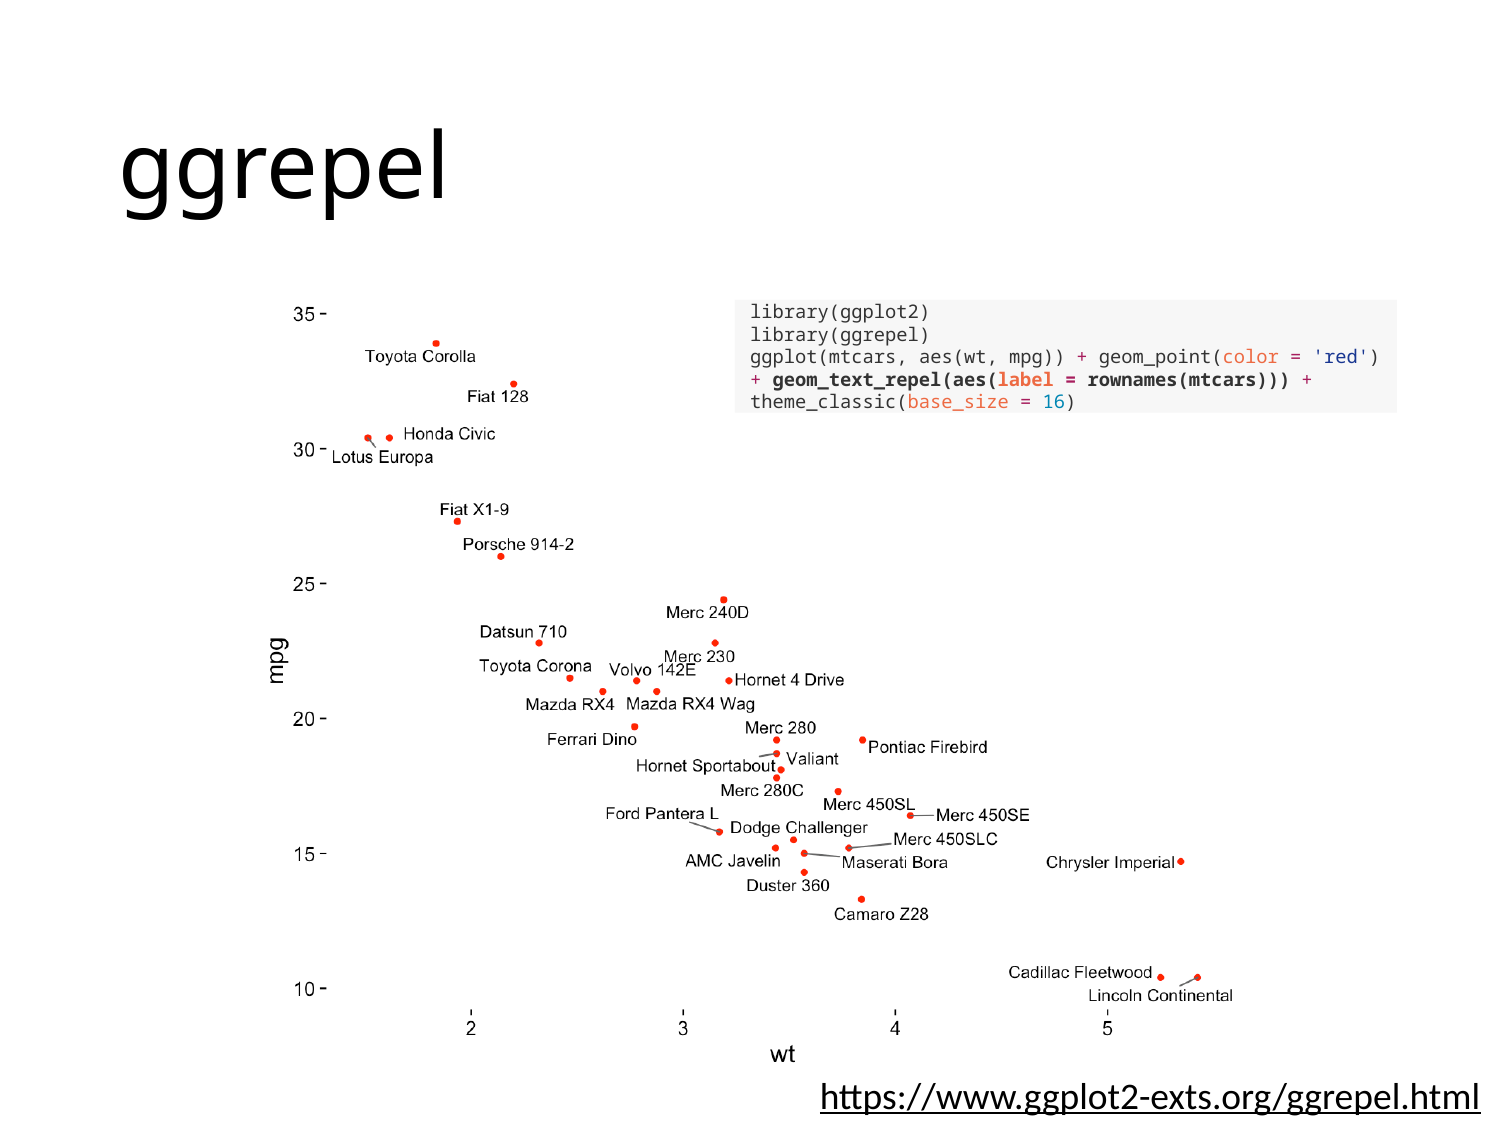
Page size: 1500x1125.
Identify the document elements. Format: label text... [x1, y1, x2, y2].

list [248, 299, 1251, 1079]
text_box library(ggplot2) library(ggrepel) ggplot(mtcars, aes(wt, mpg)) + geom_point(color = 'red') + geom_text_repel(aes(label = rownames(mtcars))) + theme_classic(base_size = 16) [1251, 299, 1397, 413]
title ggrepel [103, 59, 1397, 278]
text_box https://www.ggplot2-exts.org/ggrepel.html [804, 1064, 1500, 1125]
